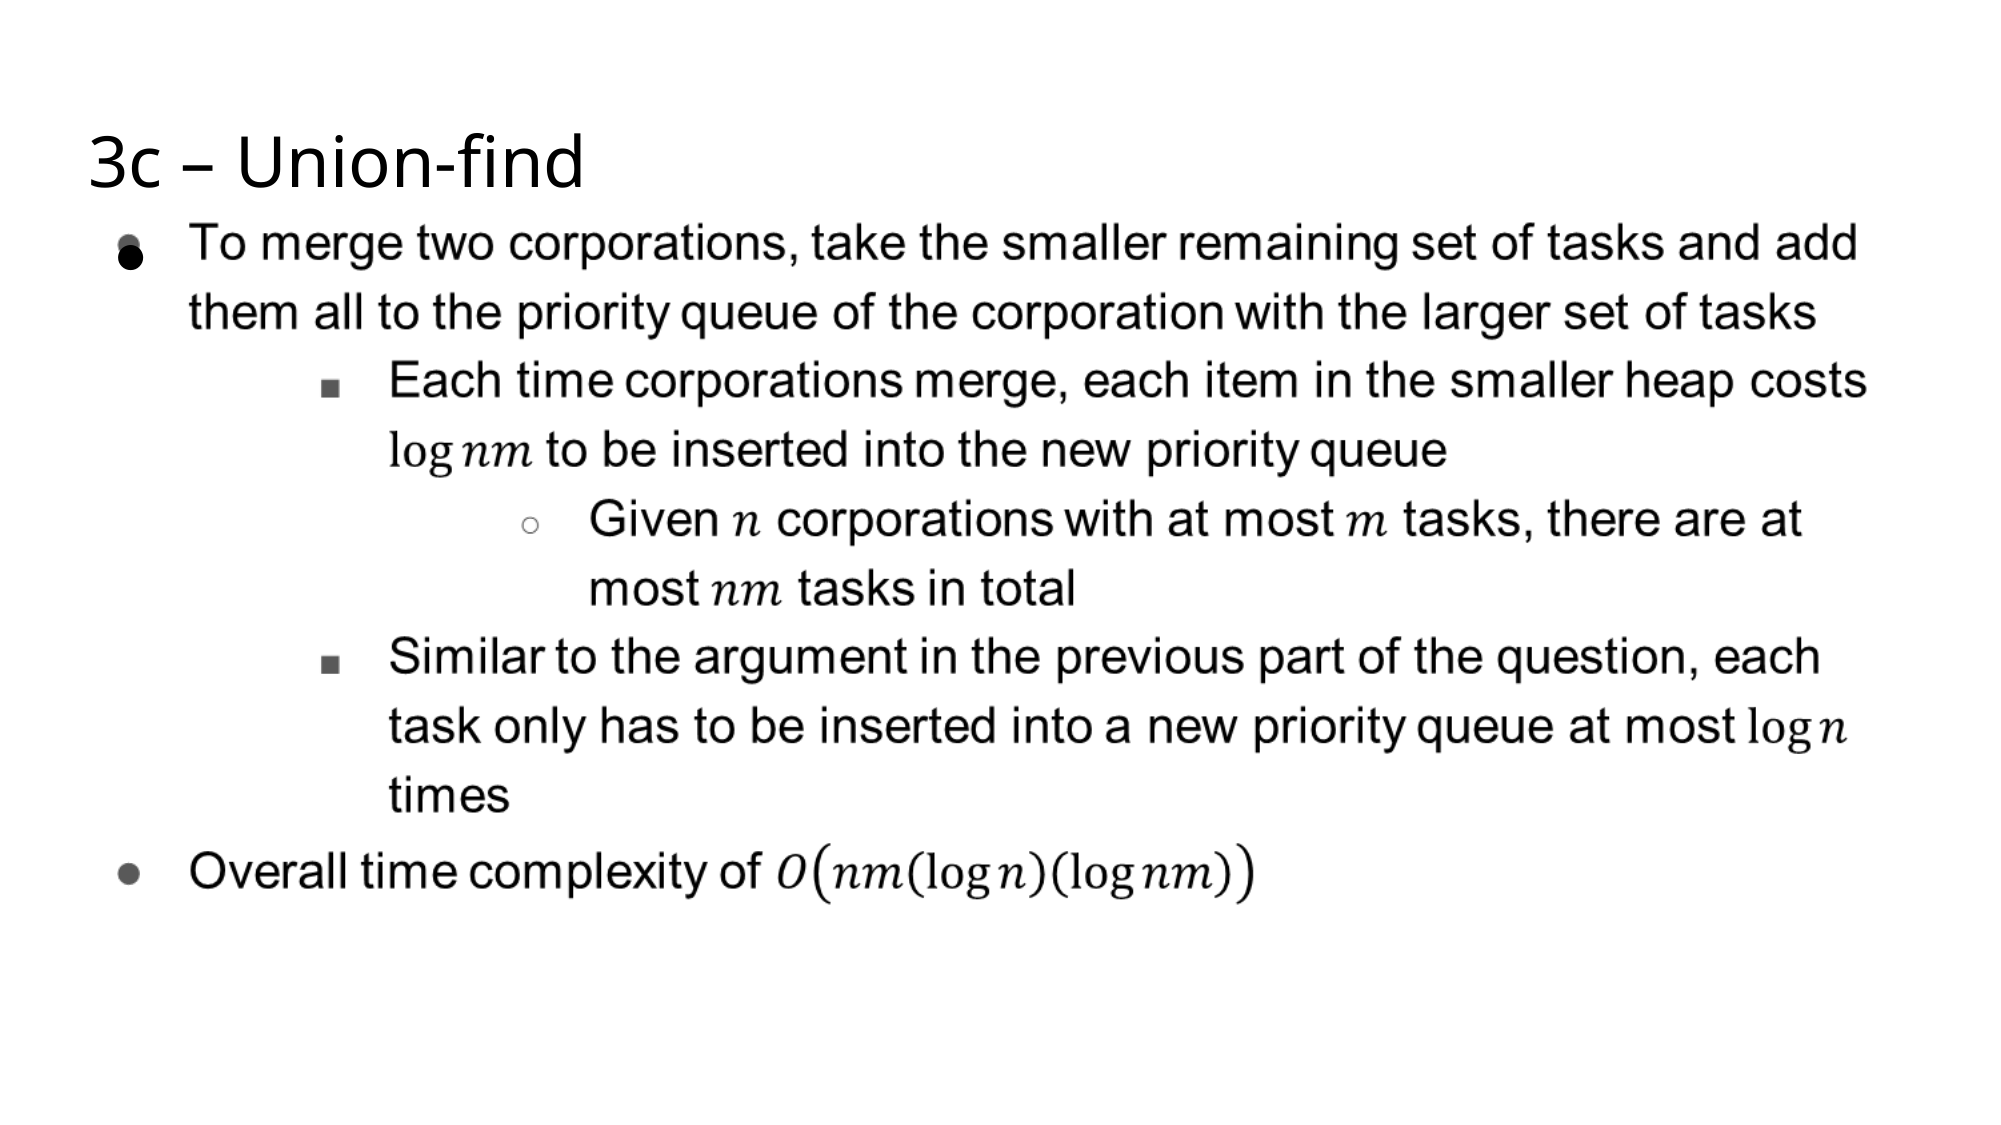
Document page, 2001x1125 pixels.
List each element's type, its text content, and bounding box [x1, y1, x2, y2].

list [68, 188, 1932, 1125]
title 3c – Union-find [68, 97, 1932, 188]
